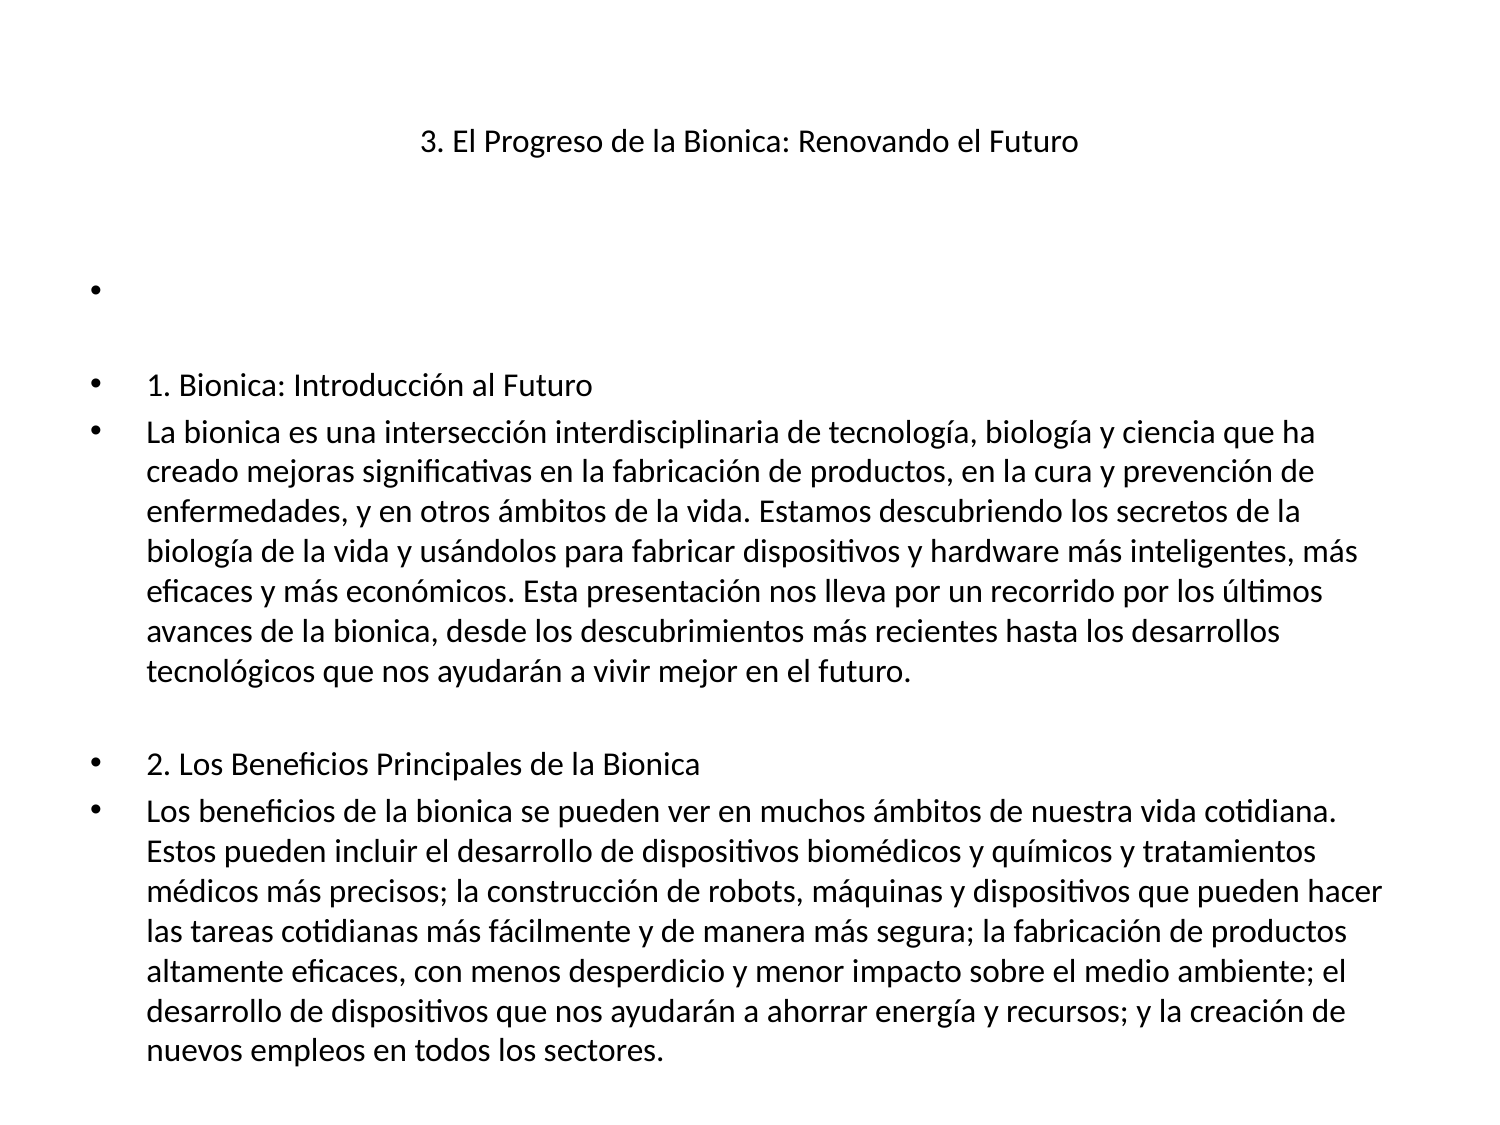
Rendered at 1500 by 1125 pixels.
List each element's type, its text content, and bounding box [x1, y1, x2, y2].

title 3. El Progreso de la Bionica: Renovando el Futuro [75, 45, 1425, 233]
list 1. Bionica: Introducción al Futuro La bionica es una intersección interdisciplinaria de tecnología, biología y ciencia que ha creado mejoras significativas en la fabricación de productos, en la cura y prevención de enfermedades, y en otros ámbitos de la vida. Estamos descubriendo los secretos de la biología de la vida y usándolos para fabricar dispositivos y hardware más inteligentes, más eficaces y más económicos. Esta presentación nos lleva por un recorrido por los últimos avances de la bionica, desde los descubrimientos más recientes hasta los desarrollos tecnológicos que nos ayudarán a vivir mejor en el futuro. 2. Los Beneficios Principales de la Bionica Los beneficios de la bionica se pueden ver en muchos ámbitos de nuestra vida cotidiana. Estos pueden incluir el desarrollo de dispositivos biomédicos y químicos y tratamientos médicos más precisos; la construcción de robots, máquinas y dispositivos que pueden hacer las tareas cotidianas más fácilmente y de manera más segura; la fabricación de productos altamente eficaces, con menos desperdicio y menor impacto sobre el medio ambiente; el desarrollo de dispositivos que nos ayudarán a ahorrar energía y recursos; y la creación de nuevos empleos en todos los sectores. 3. El Progreso de la Bionica: Renovando el Futuro La bionica está proporcionando nuevas formas de tratar enfermedades crónicas, mejorar la seguridad en el lugar de trabajo, asegurar el uso sostenible de los recursos y, lo más importante, cambiar la calidad de vida para todos. Estamos al borde de una revolución en la bionica, que nos permitirá acceder a niveles de conocimiento y control que nunca antes habíamos alcanzado. Esta presentación nos muestra el progreso de la bionica y cómo esta tecnología está cambiando el mundo para mejorar la salud, el bienestar y los empleos de las personas. [75, 262, 1425, 1005]
